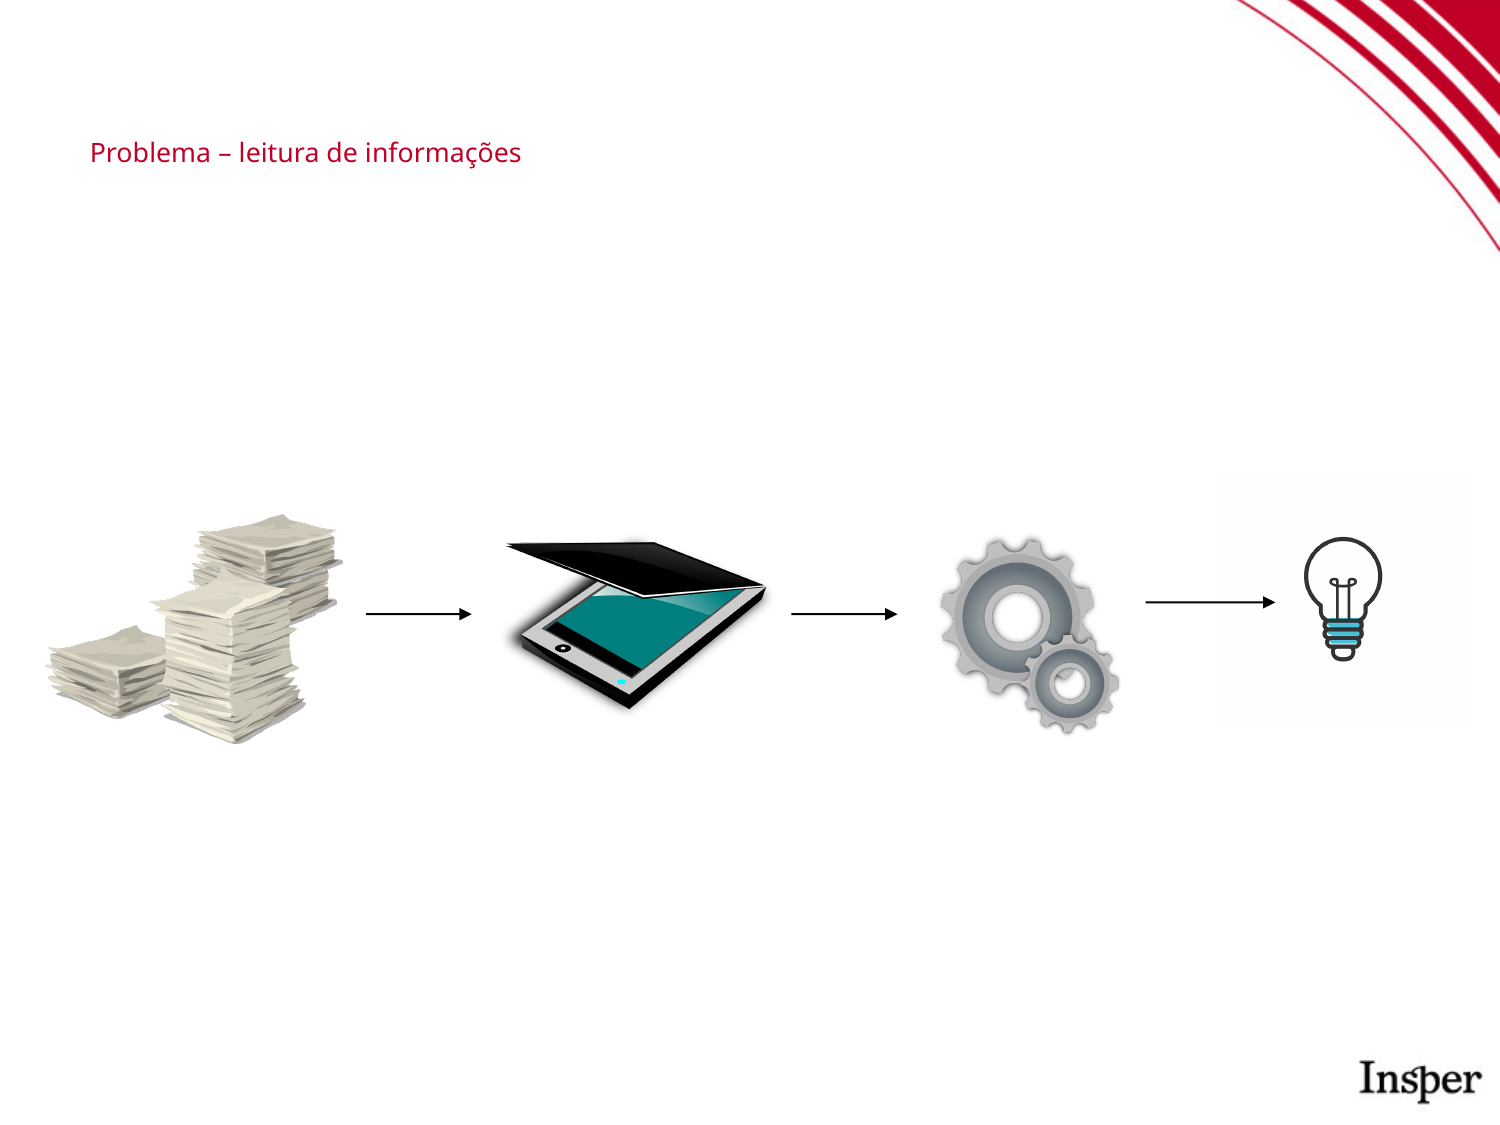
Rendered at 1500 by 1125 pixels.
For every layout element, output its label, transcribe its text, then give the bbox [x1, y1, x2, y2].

picture [0, 0, 1500, 1125]
text_box Problema – leitura de informações [74, 128, 1425, 230]
text_box [791, 607, 898, 621]
text_box [366, 607, 472, 621]
